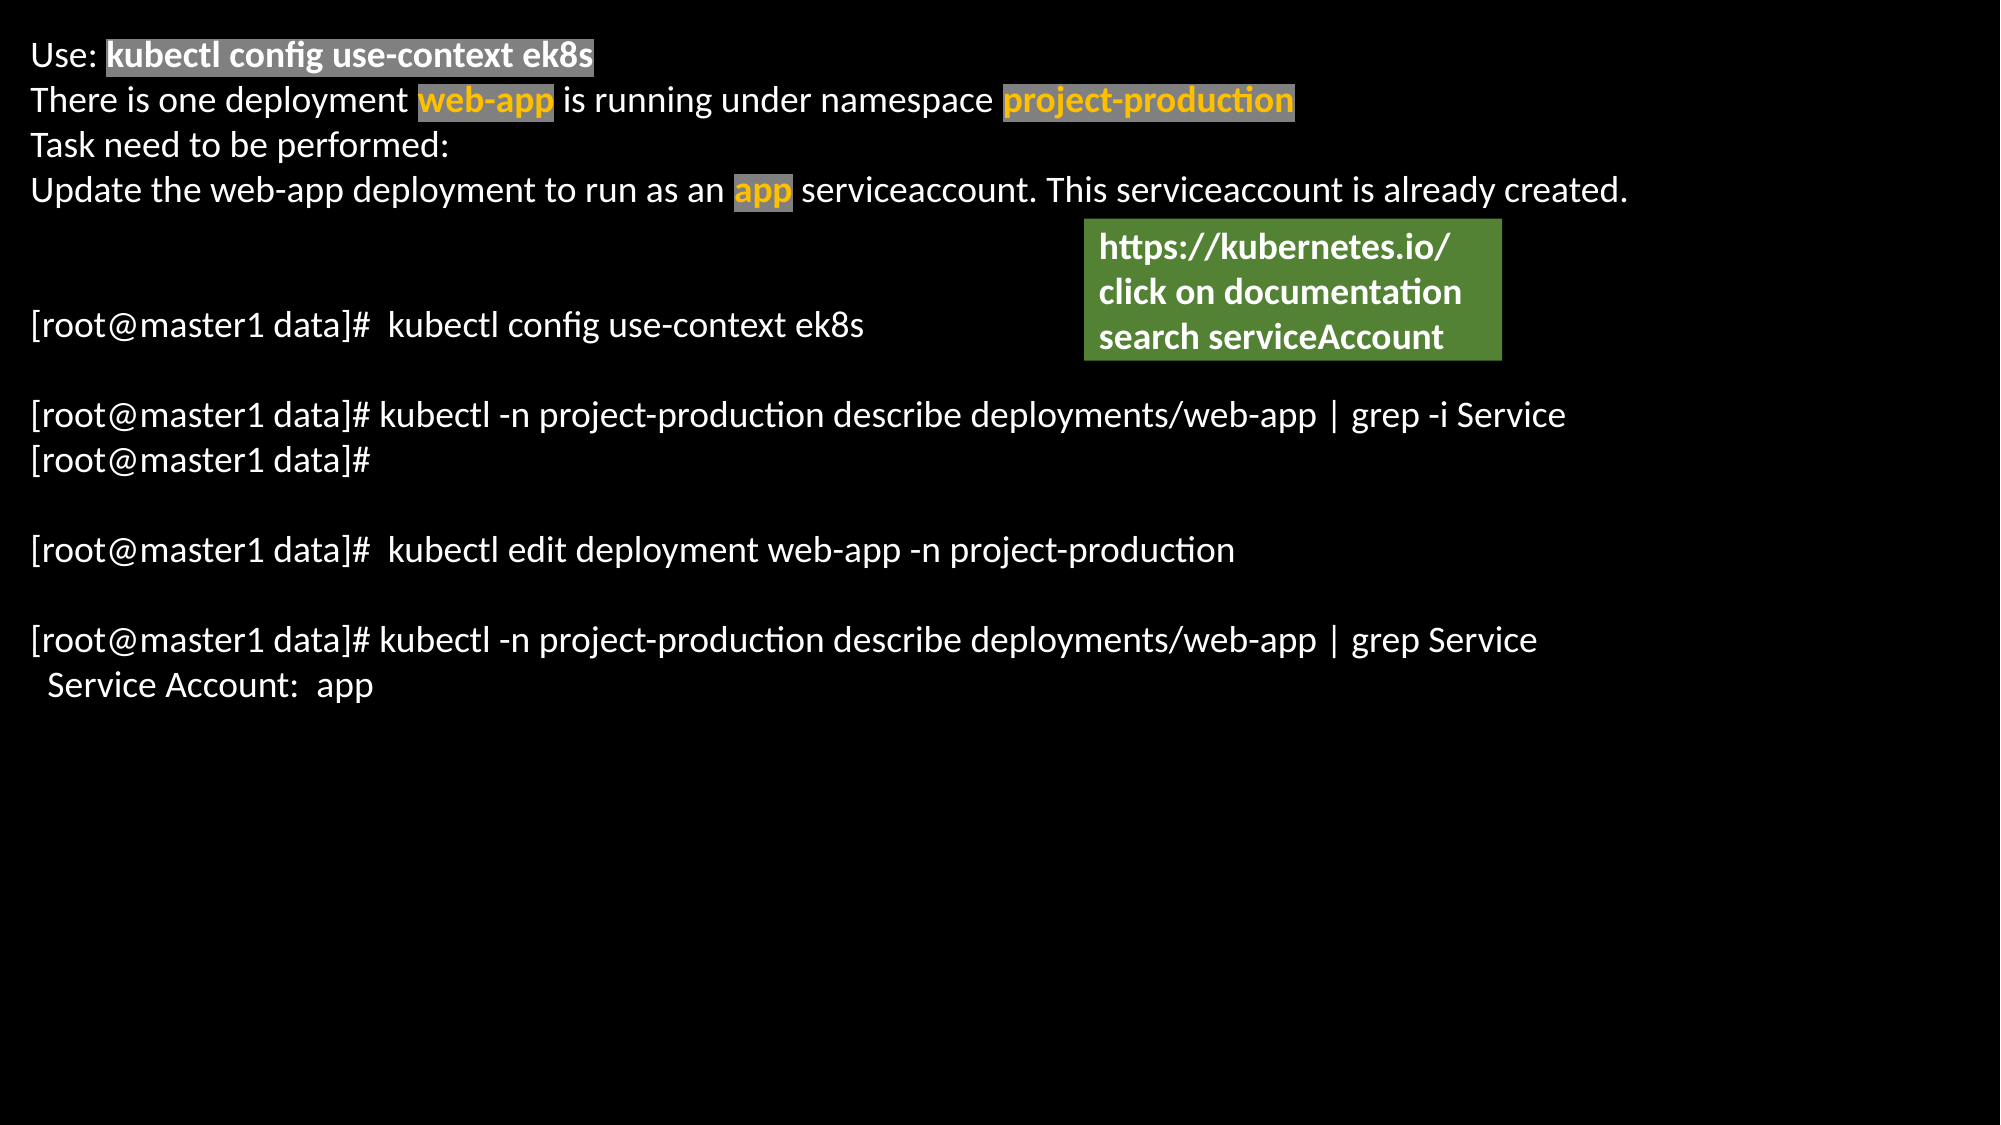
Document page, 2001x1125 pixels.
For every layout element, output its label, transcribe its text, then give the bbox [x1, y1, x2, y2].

text_box https://kubernetes.io/ click on documentation search serviceAccount [1083, 217, 1503, 362]
text_box Use: kubectl config use-context ek8s There is one deployment web-app is running under namespace project-production Task need to be performed: Update the web-app deployment to run as an app serviceaccount. This serviceaccount is already created. [root@master1 data]# kubectl config use-context ek8s [root@master1 data]# kubectl -n project-production describe deployments/web-app | grep -i Service [root@master1 data]# [root@master1 data]# kubectl edit deployment web-app -n project-production [root@master1 data]# kubectl -n project-production describe deployments/web-app | grep Service Service Account: app [15, 22, 2000, 1125]
